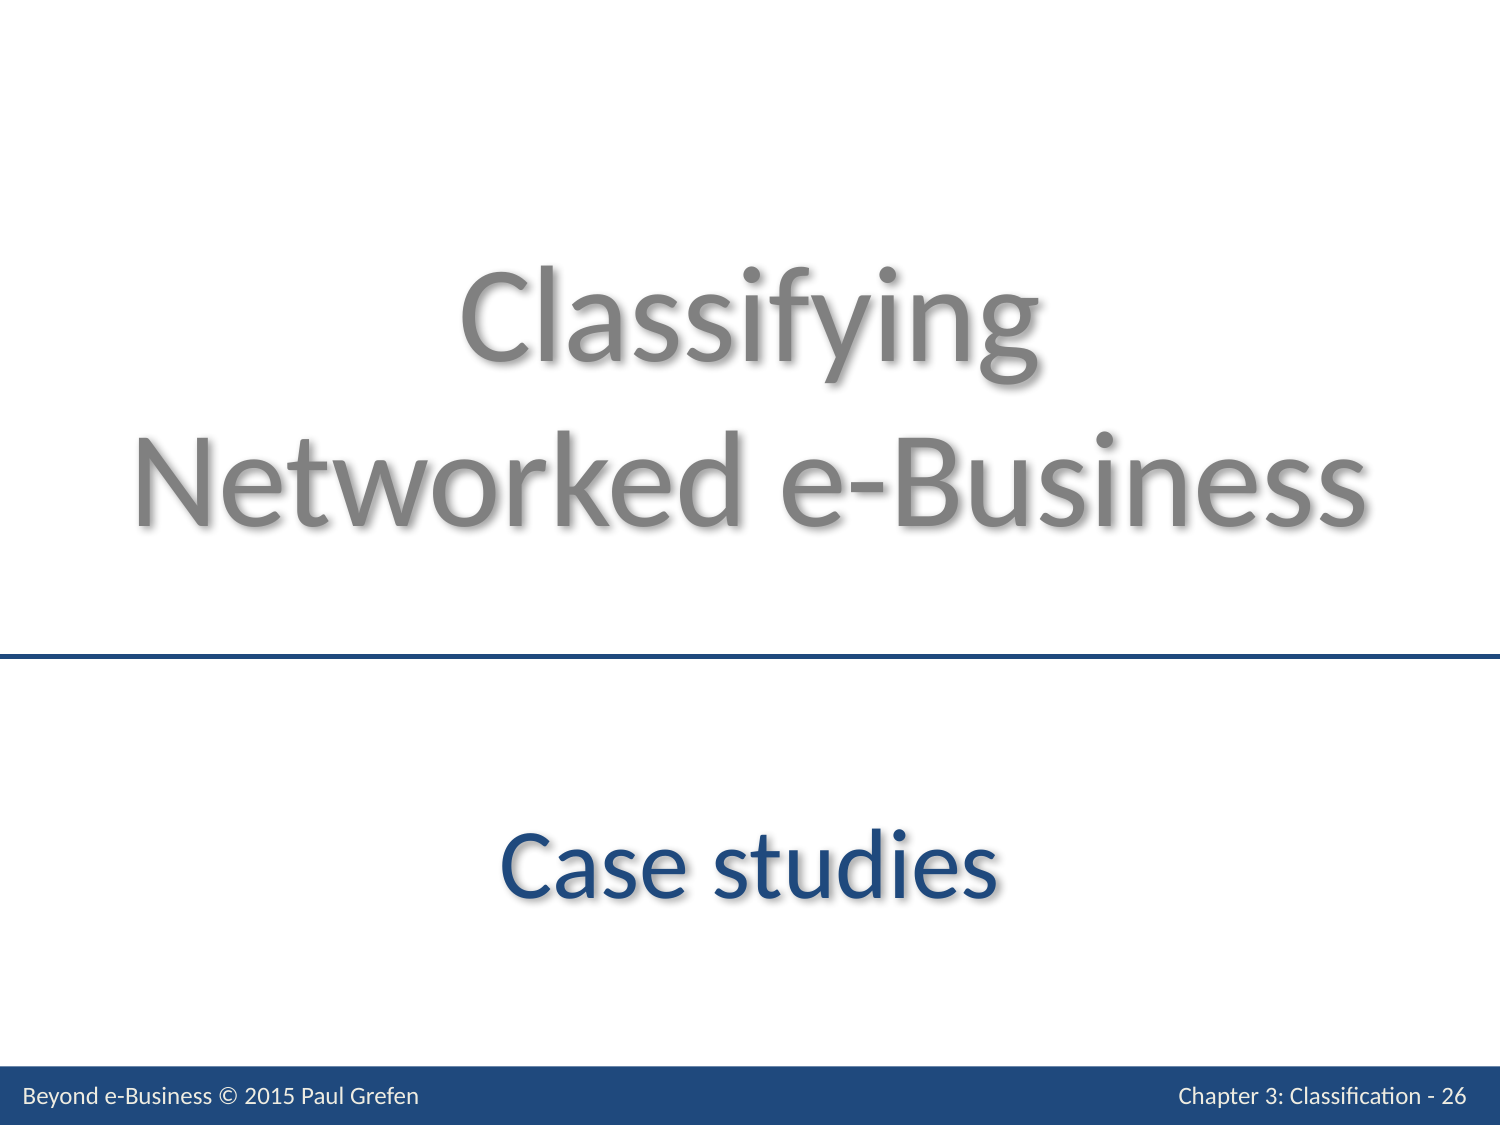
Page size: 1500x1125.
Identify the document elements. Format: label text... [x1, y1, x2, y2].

title Classifying Networked e-Business [112, 245, 1388, 533]
subtitle Case studies [224, 714, 1276, 1003]
slide_number Chapter 3: Classification - 26 [1163, 1065, 1500, 1125]
footer Beyond e-Business © 2015 Paul Grefen [0, 1065, 443, 1125]
